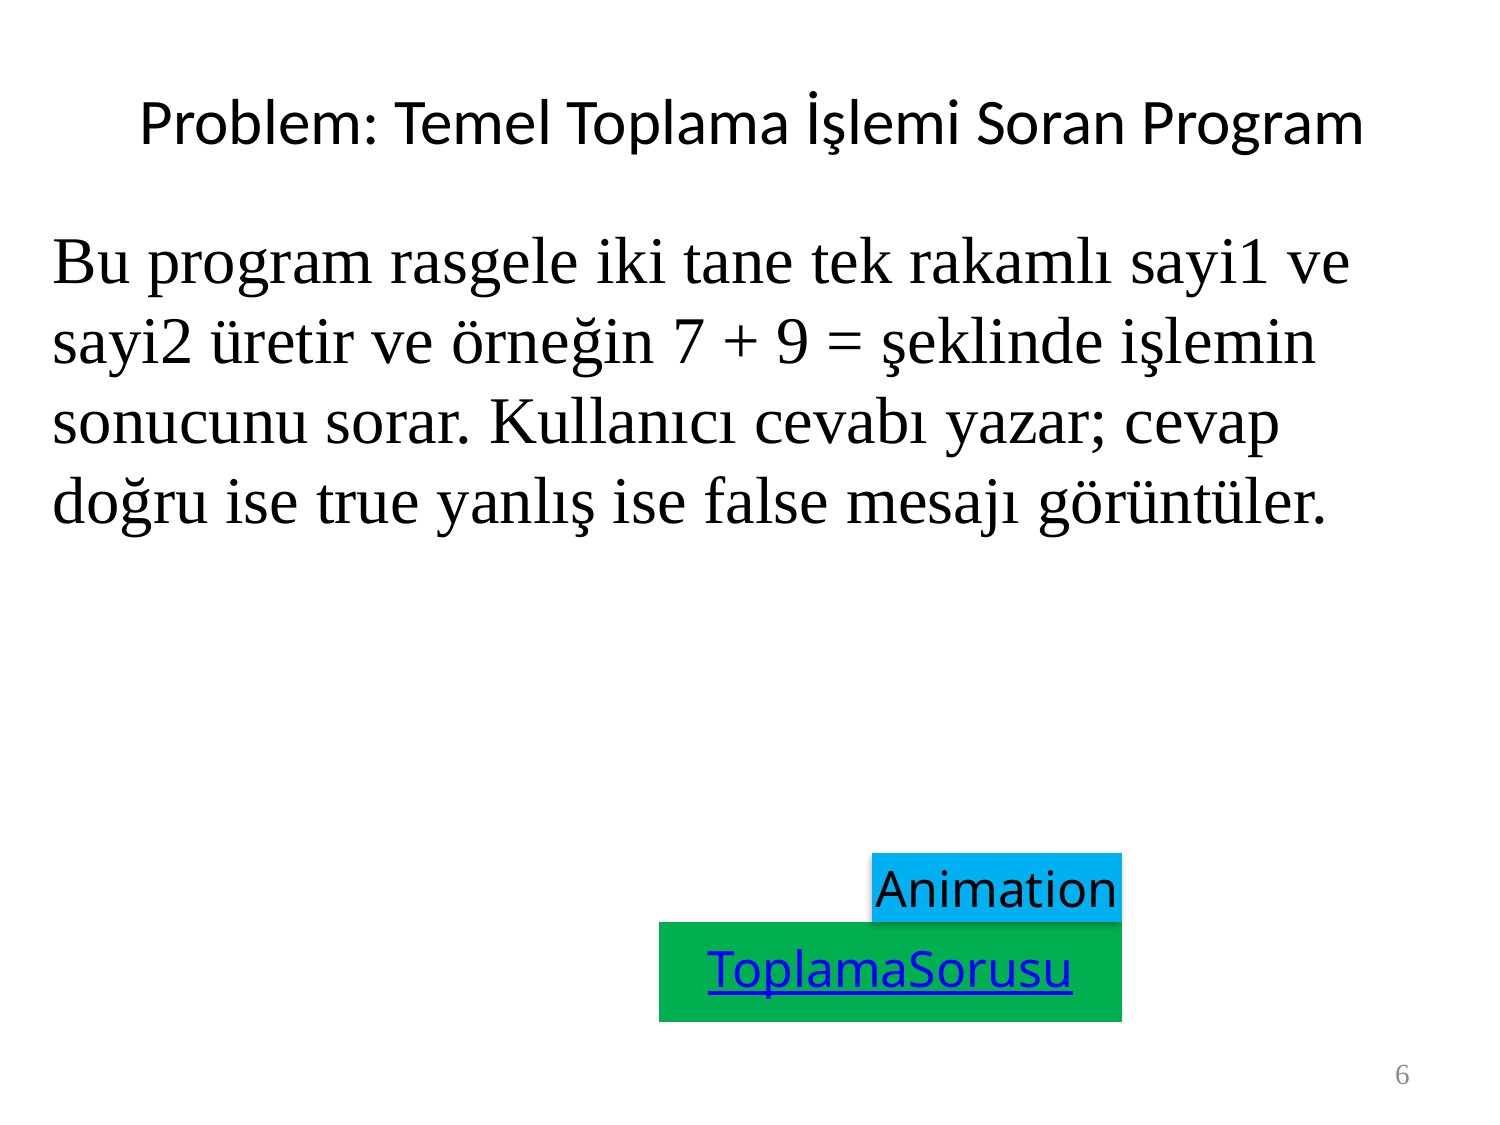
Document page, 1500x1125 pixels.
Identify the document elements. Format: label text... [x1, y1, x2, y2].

text_box Animation [871, 852, 1122, 922]
text_box ToplamaSorusu [659, 921, 1122, 1022]
slide_number 6 [1074, 1042, 1425, 1103]
text_box Bu program rasgele iki tane tek rakamlı sayi1 ve sayi2 üretir ve örneğin 7 + 9 = şeklinde işlemin sonucunu sorar. Kullanıcı cevabı yazar; cevap doğru ise true yanlış ise false mesajı görüntüler. [37, 209, 1450, 545]
title Problem: Temel Toplama İşlemi Soran Program [25, 50, 1481, 188]
